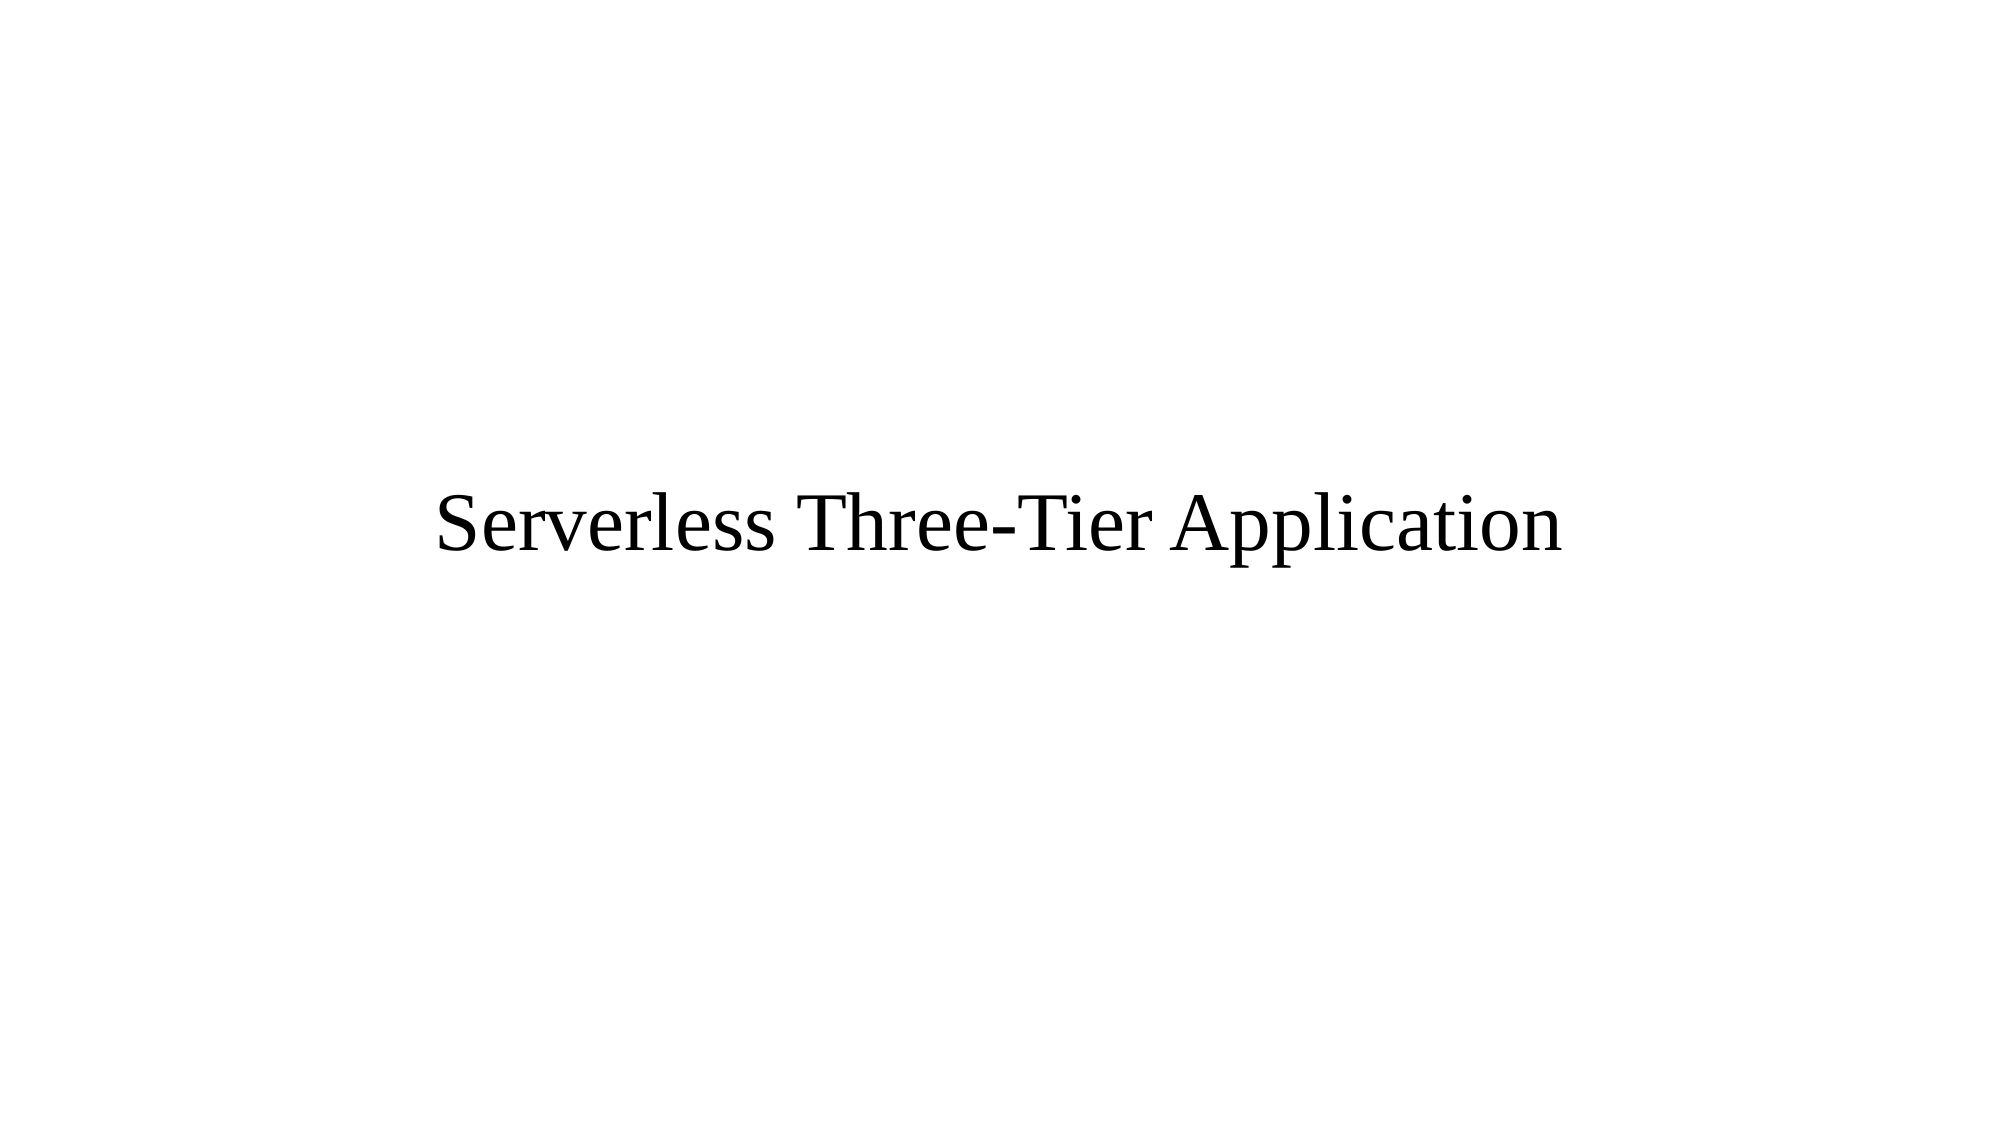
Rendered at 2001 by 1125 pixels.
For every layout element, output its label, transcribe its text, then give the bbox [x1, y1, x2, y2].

title Serverless Three-Tier Application [249, 184, 1750, 576]
